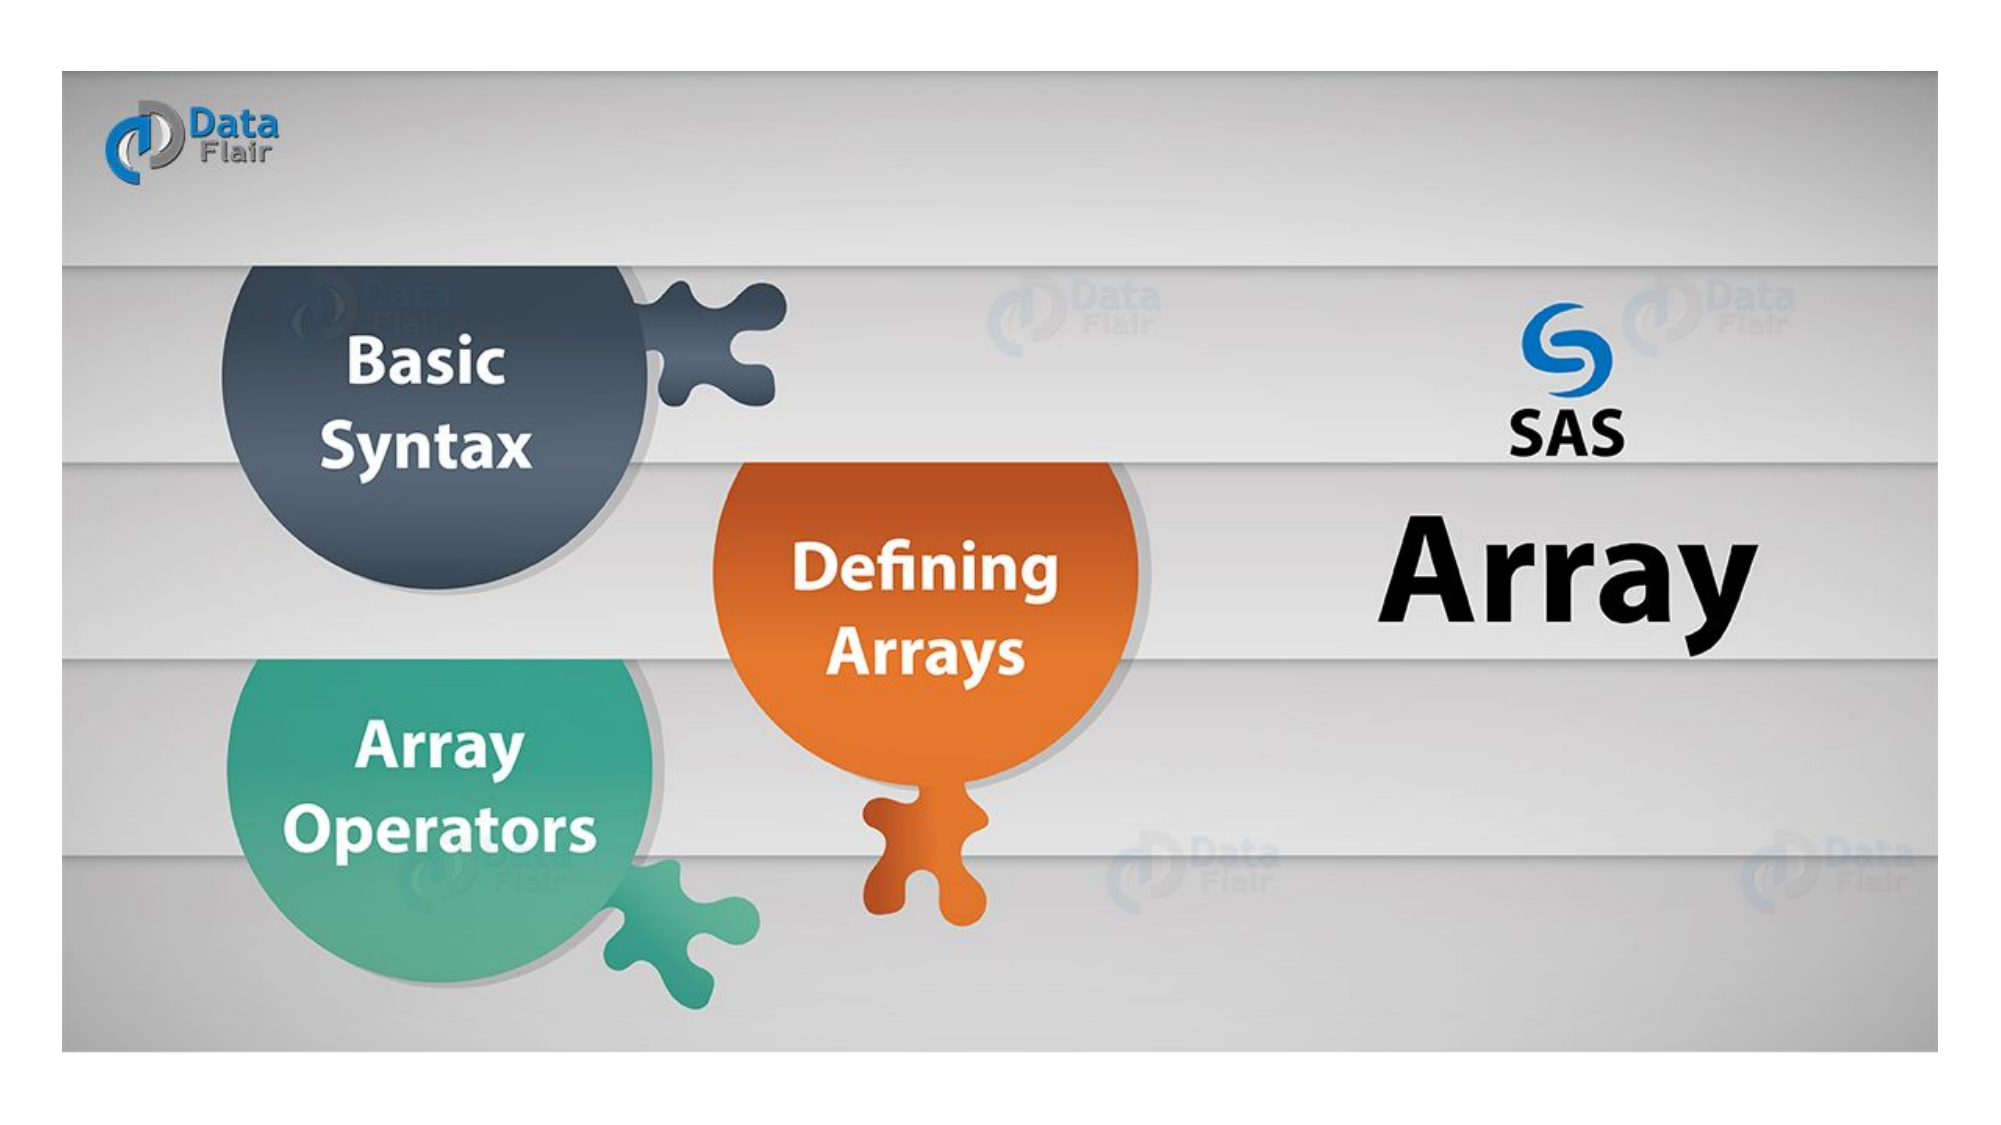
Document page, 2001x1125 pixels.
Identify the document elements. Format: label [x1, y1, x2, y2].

picture [62, 71, 1938, 1054]
